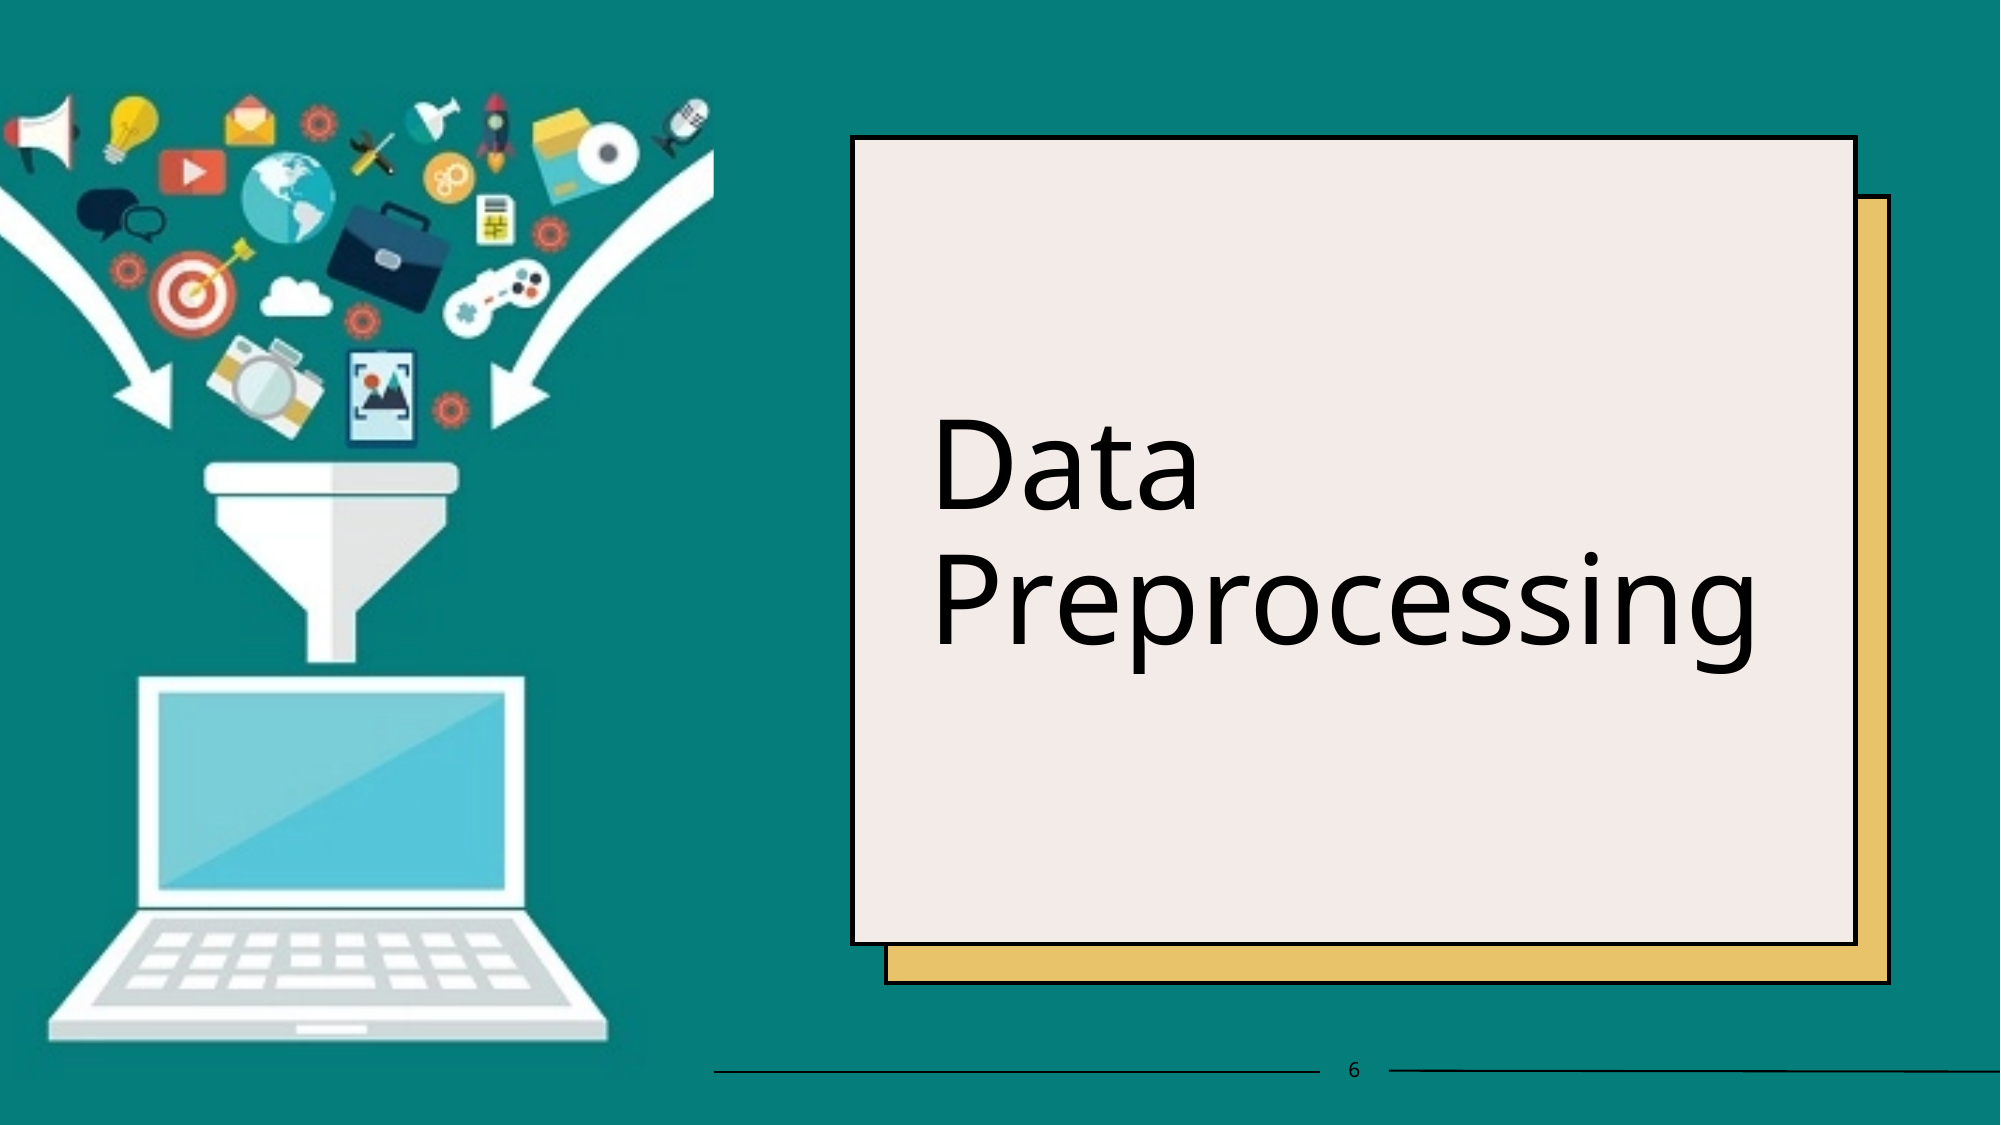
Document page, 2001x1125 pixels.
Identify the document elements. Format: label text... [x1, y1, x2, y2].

picture [0, 0, 714, 1125]
slide_number 6 [1324, 1050, 1385, 1091]
title Data Preprocessing [913, 394, 1796, 708]
